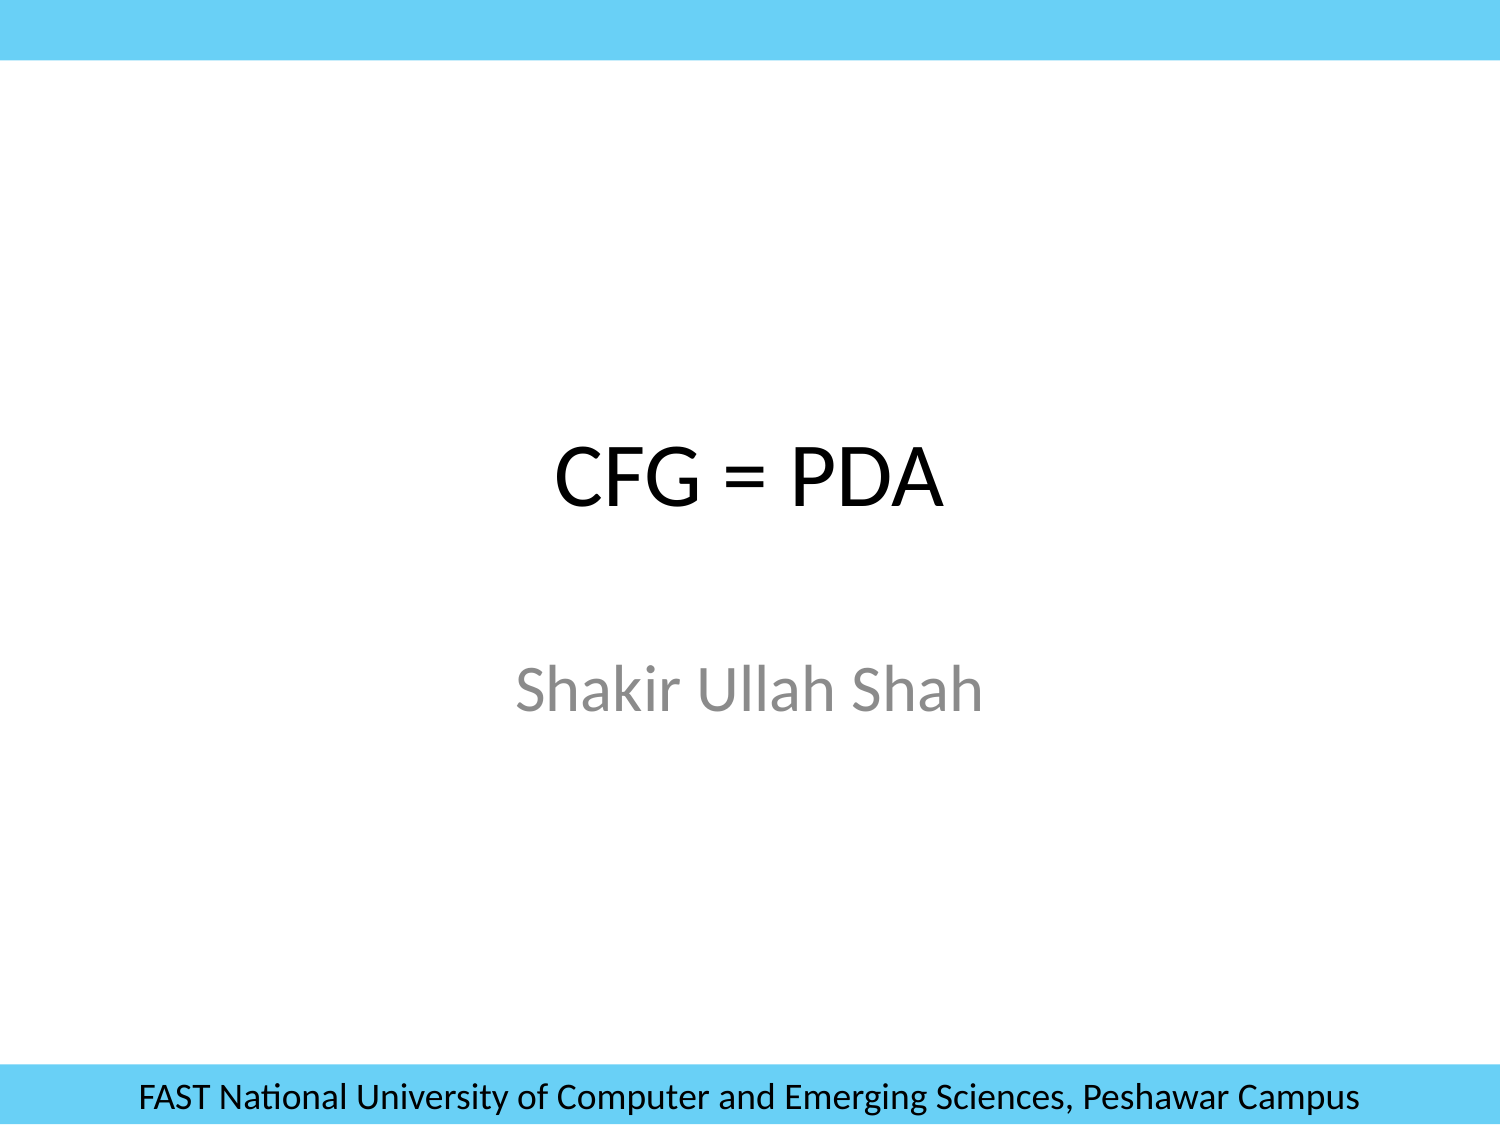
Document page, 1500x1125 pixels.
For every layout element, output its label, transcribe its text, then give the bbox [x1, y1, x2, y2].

text_box Shakir Ullah Shah [225, 637, 1275, 925]
text_box CFG = PDA [112, 349, 1388, 591]
